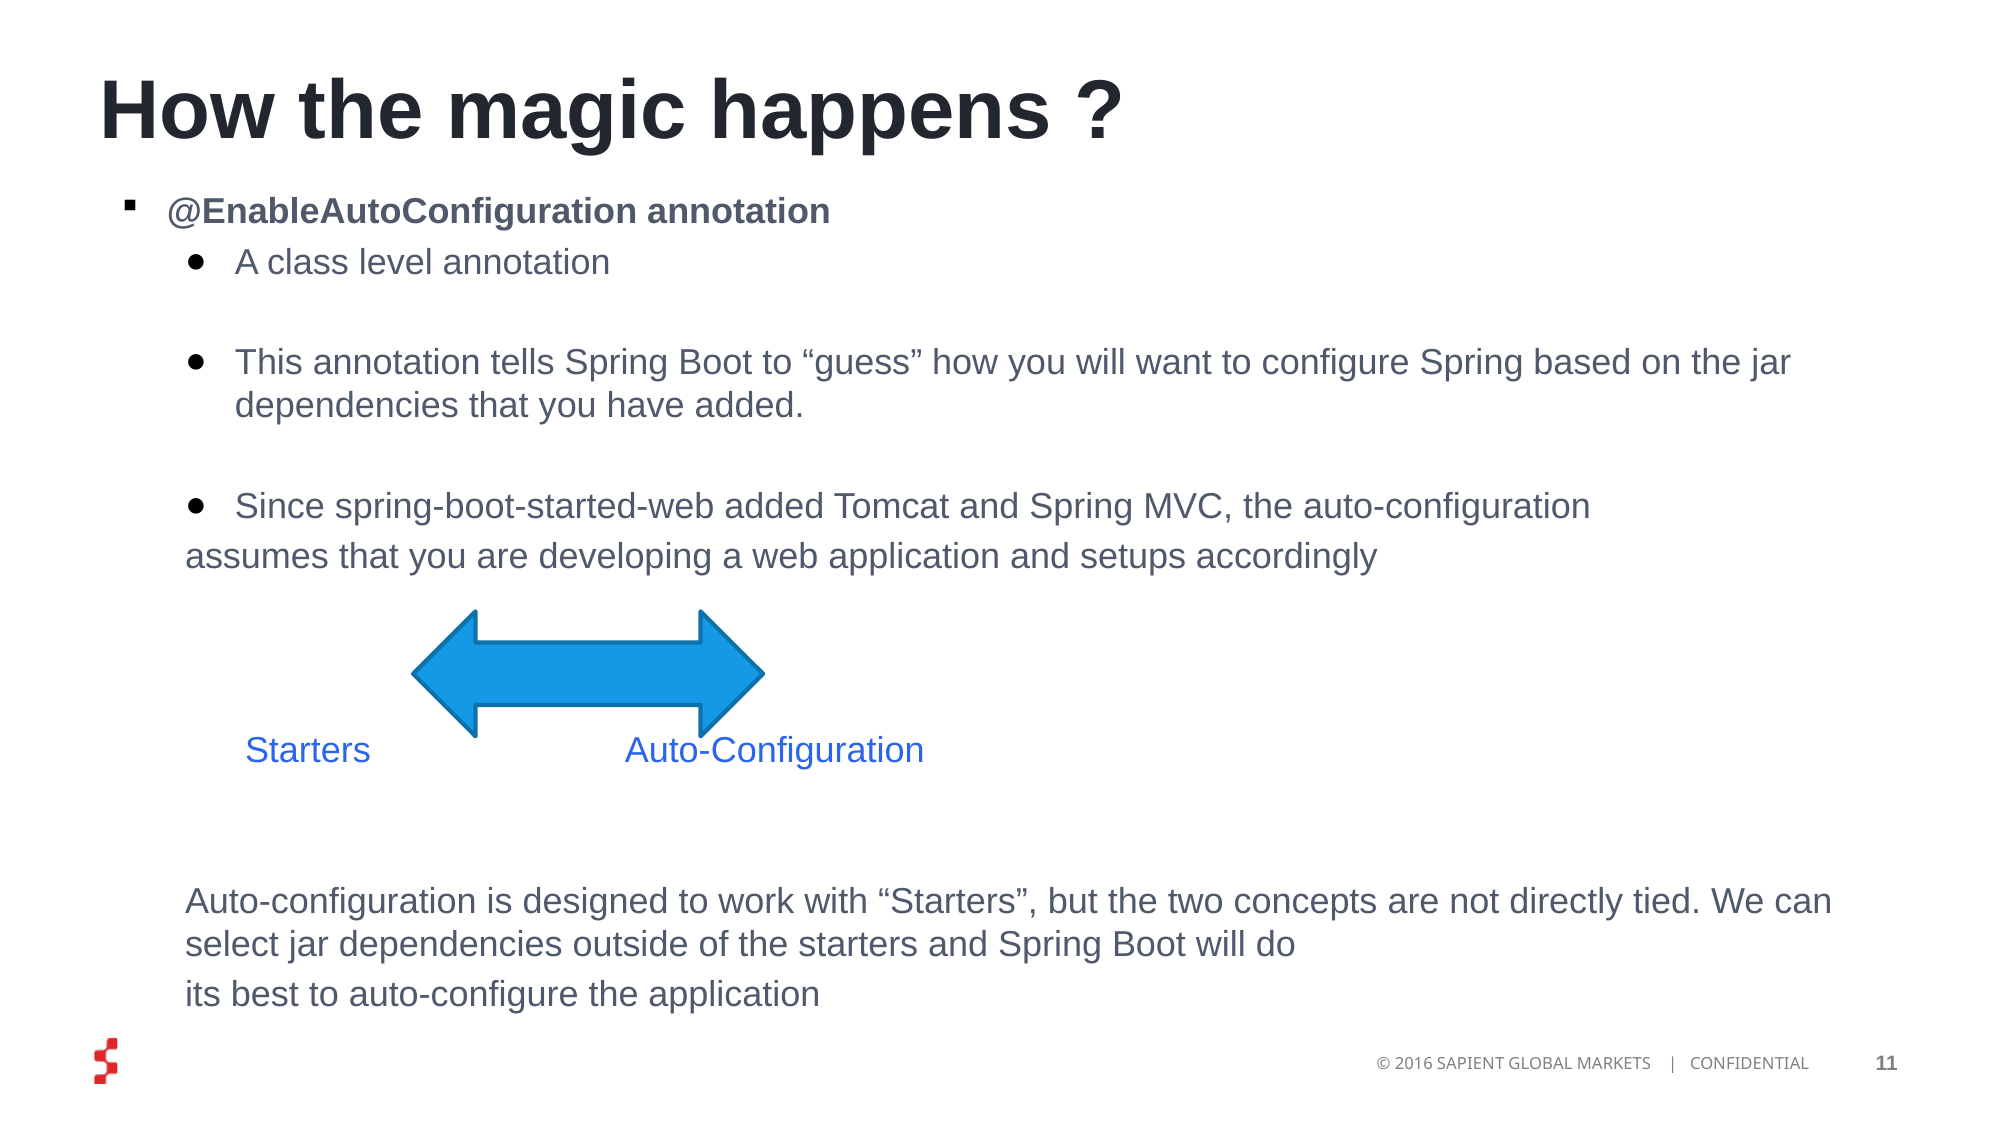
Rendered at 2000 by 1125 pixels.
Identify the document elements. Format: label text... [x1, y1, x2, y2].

list @EnableAutoConfiguration annotation A class level annotation This annotation tells Spring Boot to “guess” how you will want to configure Spring based on the jar dependencies that you have added. Since spring-boot-started-web added Tomcat and Spring MVC, the auto-configuration assumes that you are developing a web application and setups accordingly Starters Auto-Configuration Auto-configuration is designed to work with “Starters”, but the two concepts are not directly tied. We can select jar dependencies outside of the starters and Spring Boot will do its best to auto-configure the application [99, 188, 1893, 1027]
text_box [410, 609, 766, 739]
title How the magic happens ? [99, 47, 1900, 121]
